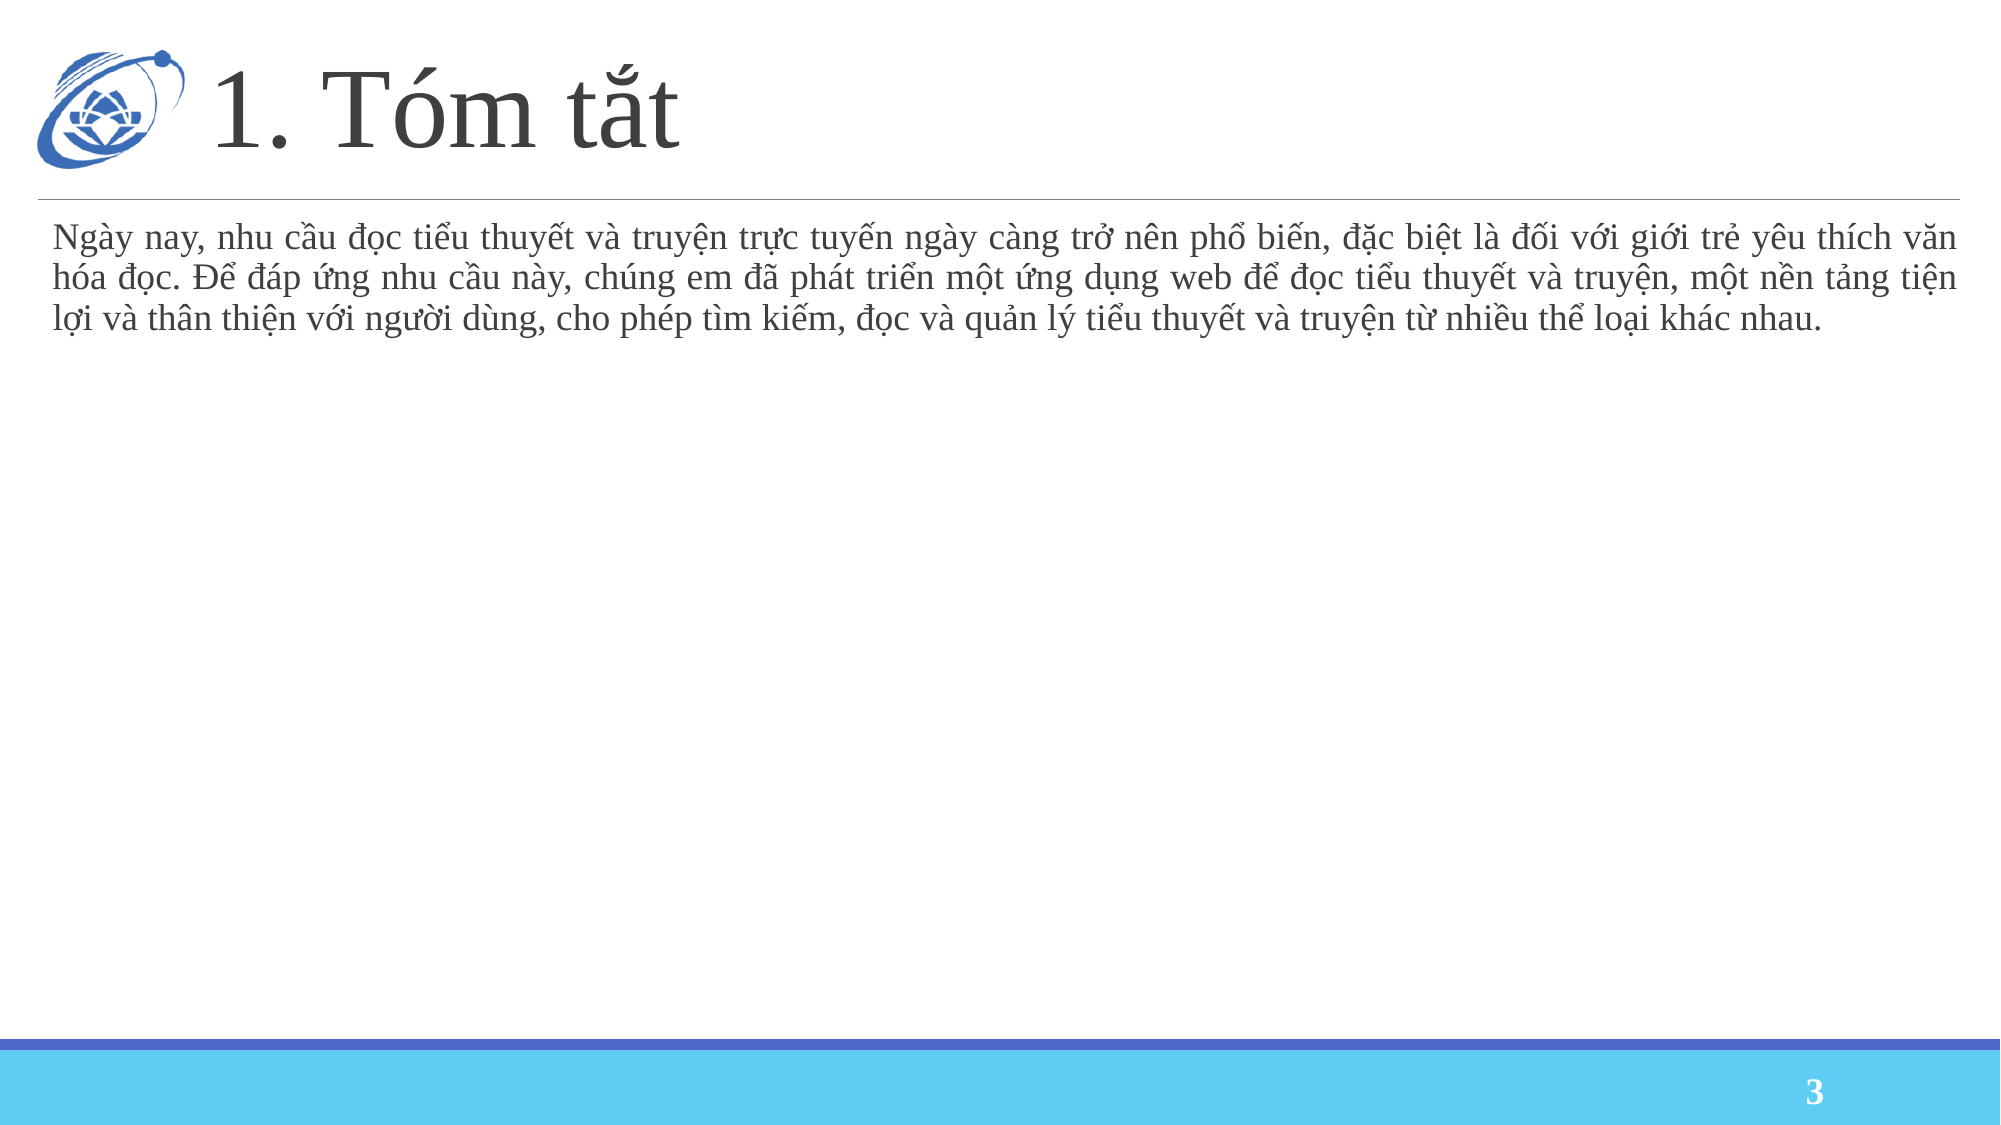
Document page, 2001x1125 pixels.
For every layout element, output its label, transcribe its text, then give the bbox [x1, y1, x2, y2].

slide_number 3 [1624, 1059, 1840, 1120]
title 1. Tóm tắt [193, 47, 1961, 192]
picture [37, 34, 185, 183]
list Ngày nay, nhu cầu đọc tiểu thuyết và truyện trực tuyến ngày càng trở nên phổ biến, đặc biệt là đối với giới trẻ yêu thích văn hóa đọc. Để đáp ứng nhu cầu này, chúng em đã phát triển một ứng dụng web để đọc tiểu thuyết và truyện, một nền tảng tiện lợi và thân thiện với người dùng, cho phép tìm kiếm, đọc và quản lý tiểu thuyết và truyện từ nhiều thể loại khác nhau. [37, 209, 1961, 1011]
